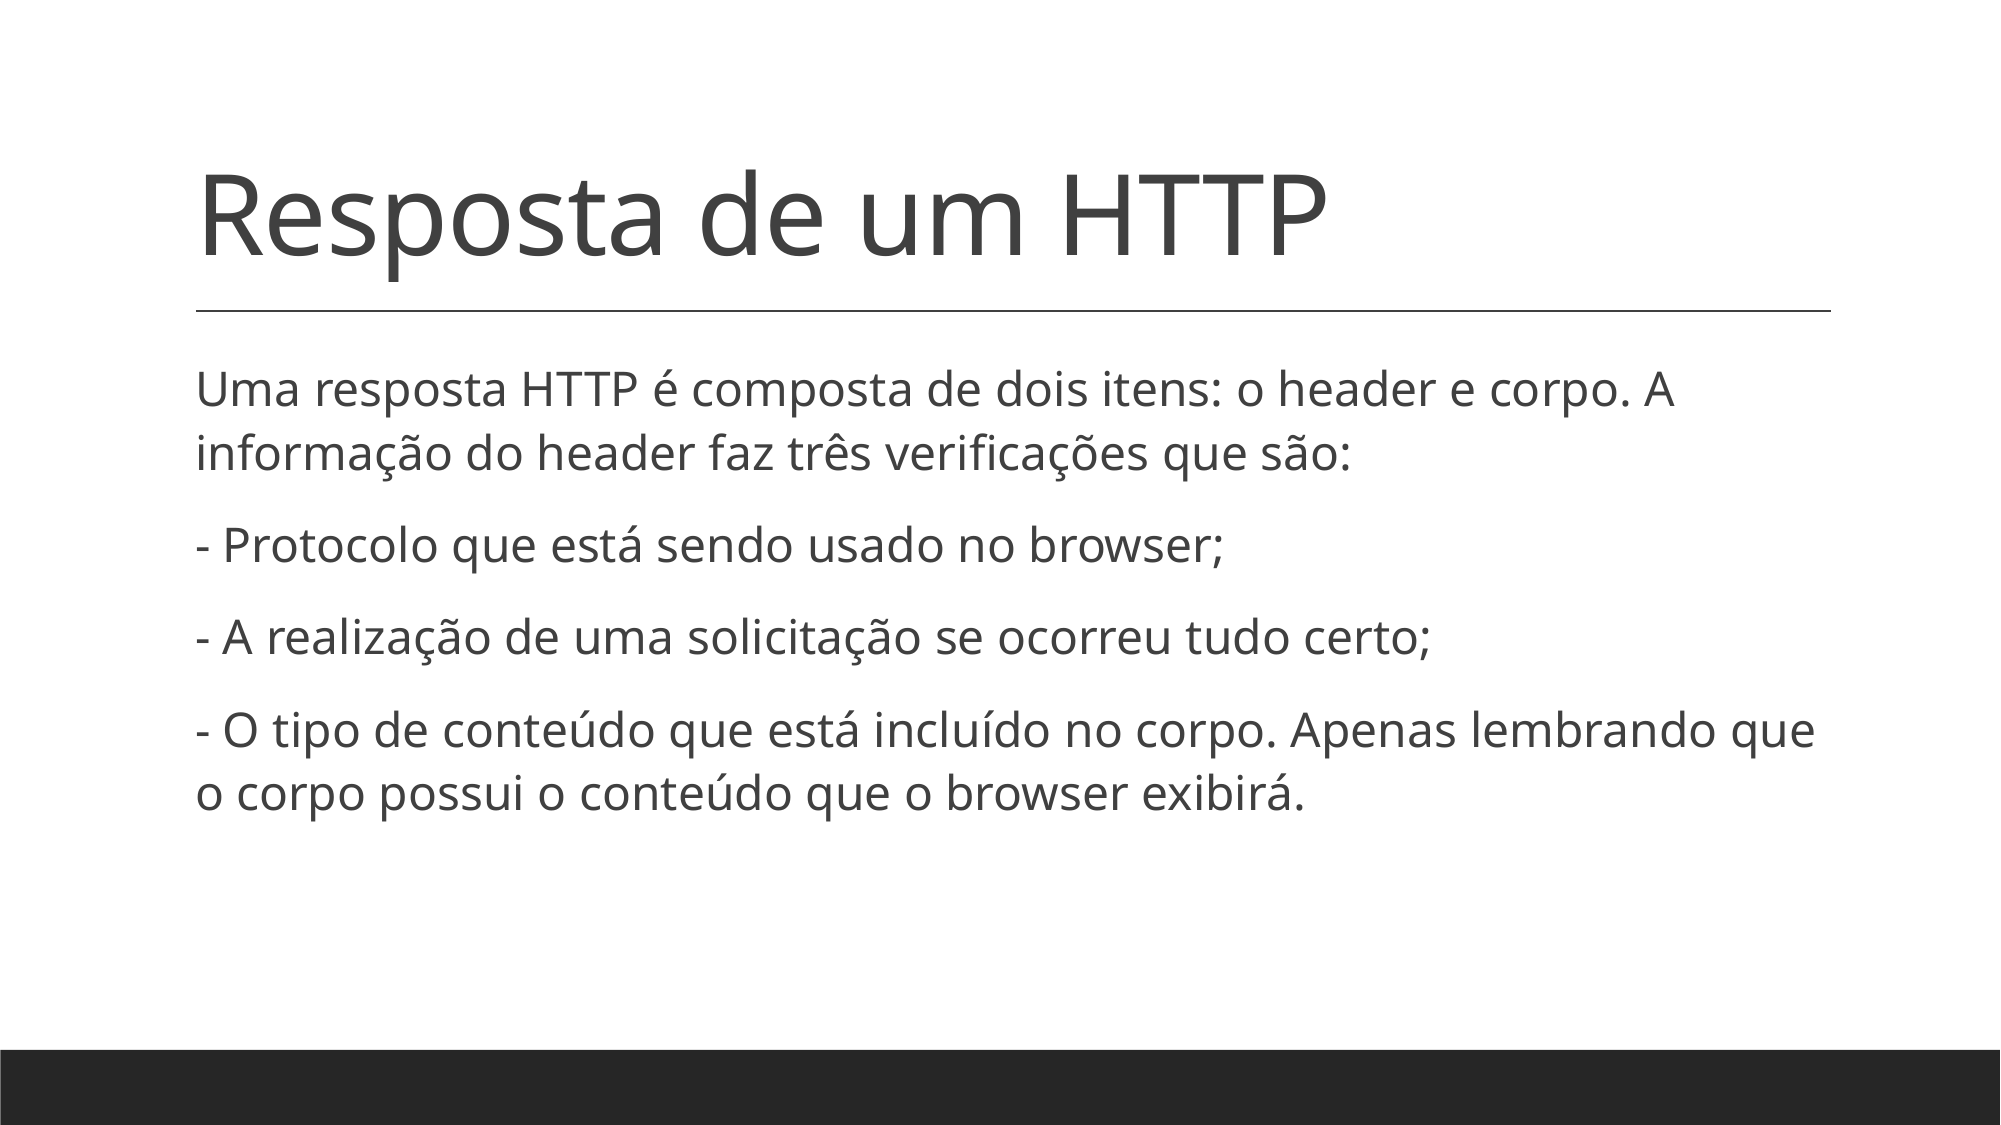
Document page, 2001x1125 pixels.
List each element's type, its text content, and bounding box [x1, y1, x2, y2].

title Resposta de um HTTP [180, 47, 1830, 285]
list Uma resposta HTTP é composta de dois itens: o header e corpo. A informação do header faz três verificações que são: - Protocolo que está sendo usado no browser; - A realização de uma solicitação se ocorreu tudo certo; - O tipo de conteúdo que está incluído no corpo. Apenas lembrando que o corpo possui o conteúdo que o browser exibirá. [180, 345, 1830, 963]
